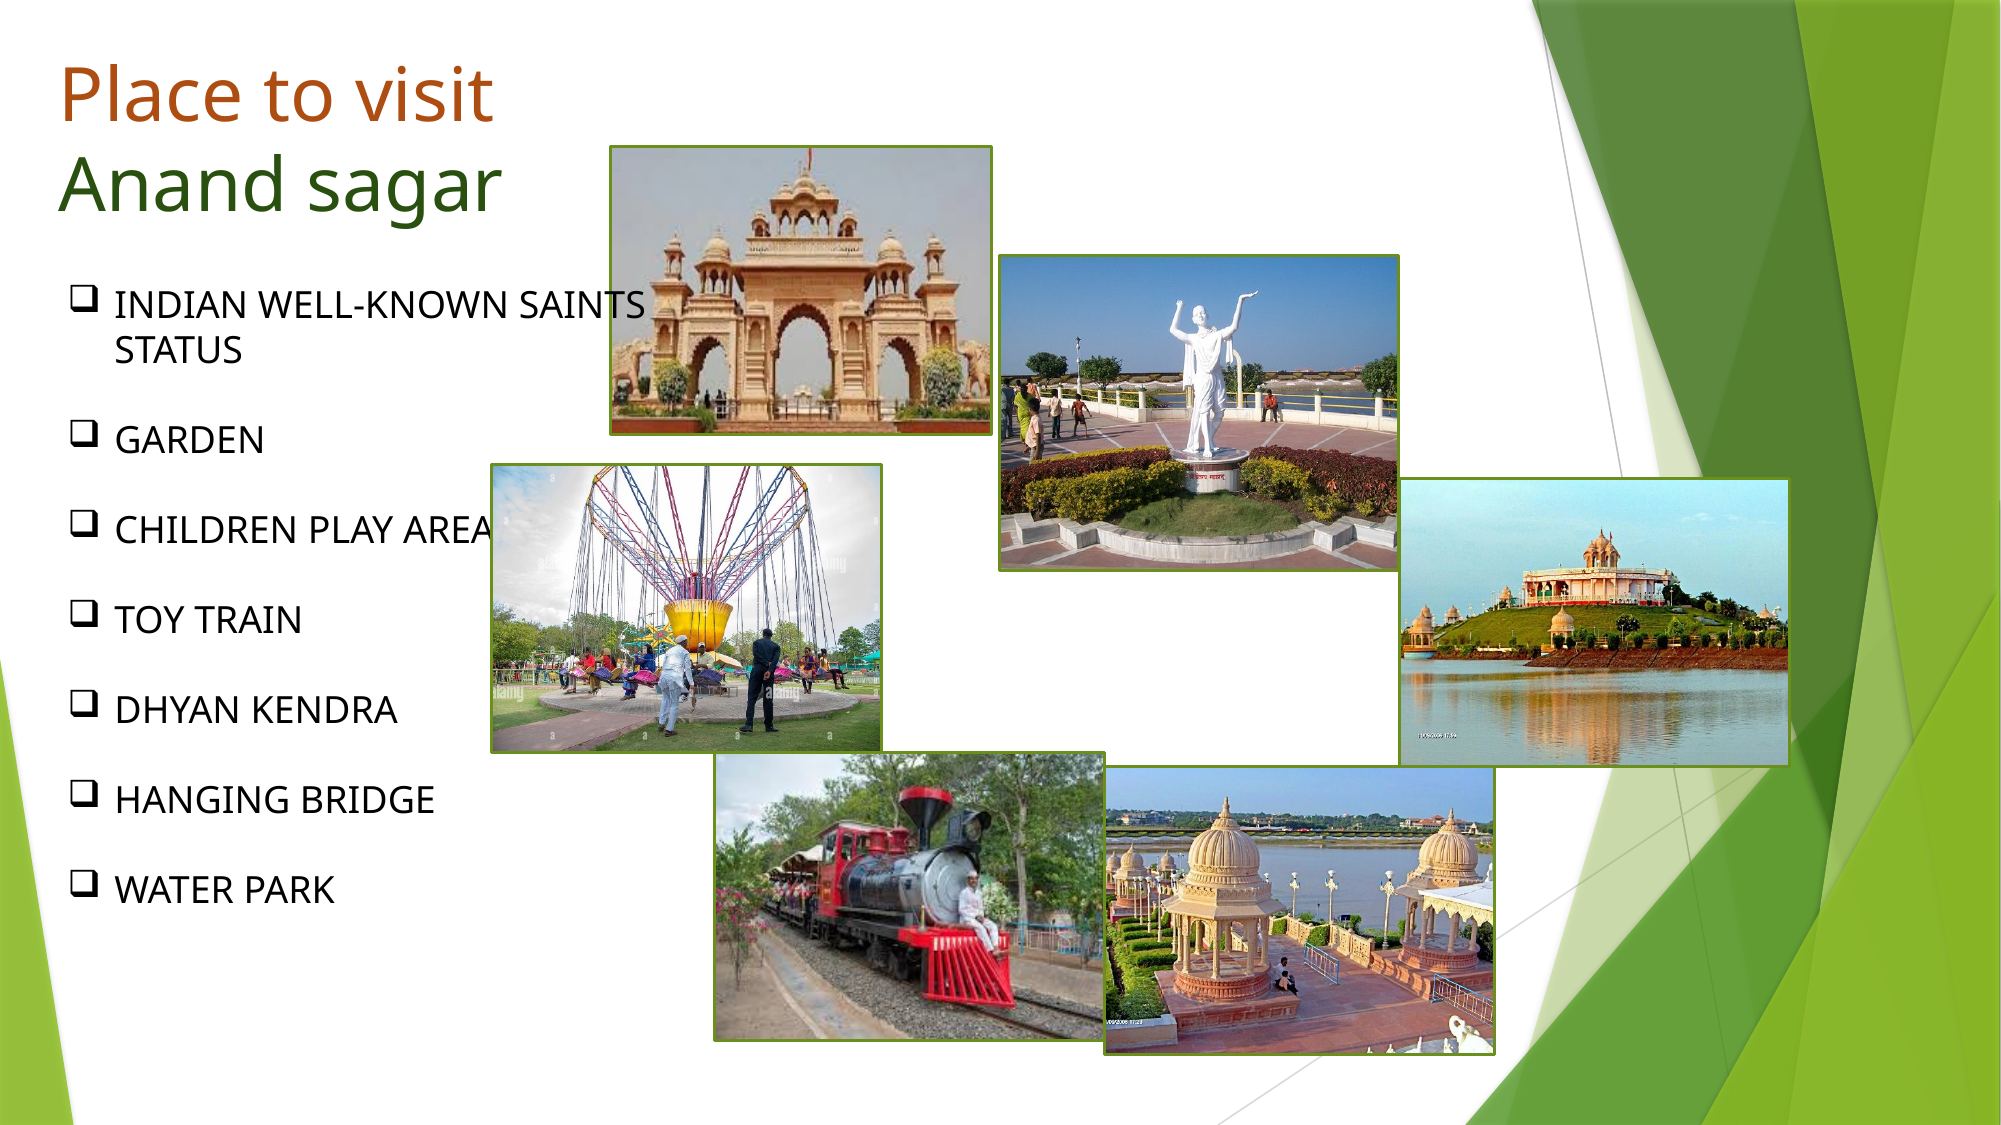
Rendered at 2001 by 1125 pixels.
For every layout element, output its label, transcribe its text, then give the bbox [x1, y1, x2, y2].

text_box [1103, 765, 1496, 1056]
text_box [998, 254, 1400, 572]
text_box [490, 463, 883, 754]
text_box [713, 751, 1106, 1042]
text_box [1398, 477, 1791, 768]
text_box [609, 145, 993, 436]
text_box INDIAN WELL-KNOWN SAINTS STATUS GARDEN CHILDREN PLAY AREA TOY TRAIN DHYAN KENDRA HANGING BRIDGE WATER PARK [52, 274, 734, 1125]
text_box Place to visit Anand sagar [44, 38, 625, 163]
